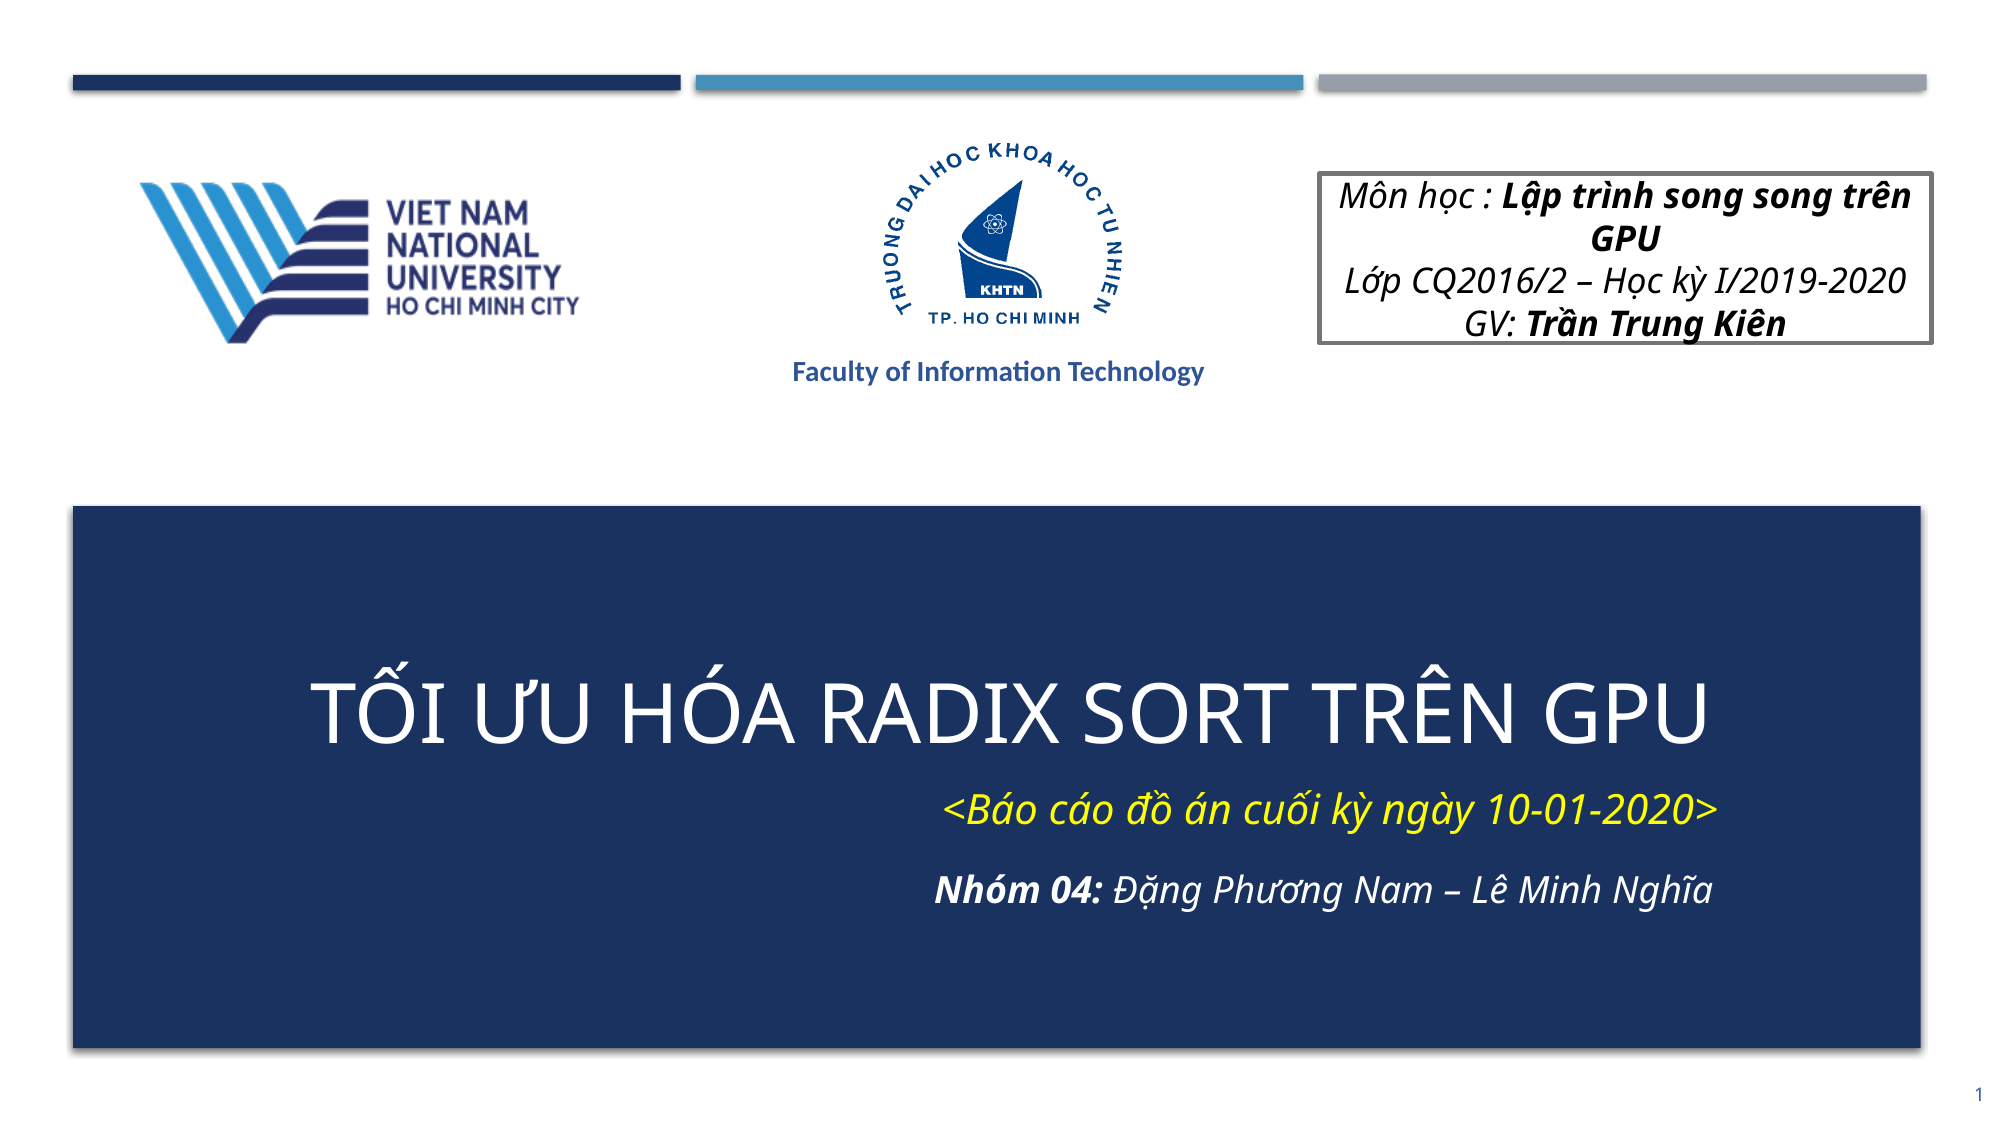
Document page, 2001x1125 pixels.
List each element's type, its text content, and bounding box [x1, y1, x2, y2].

text_box <Báo cáo đồ án cuối kỳ ngày 10-01-2020> [791, 775, 1734, 841]
text_box Nhóm 04: Đặng Phương Nam – Lê Minh Nghĩa [791, 858, 1729, 919]
title tối ưu hóa radix sort trên gpu [254, 617, 1729, 768]
slide_number 1 [1833, 1065, 2000, 1125]
picture [878, 143, 1122, 325]
picture [106, 76, 605, 449]
text_box Faculty of Information Technology [768, 342, 1338, 396]
text_box Môn học : Lập trình song song trên GPU Lớp CQ2016/2 – Học kỳ I/2019-2020 GV: Trần Trung Kiên [1317, 172, 1933, 345]
